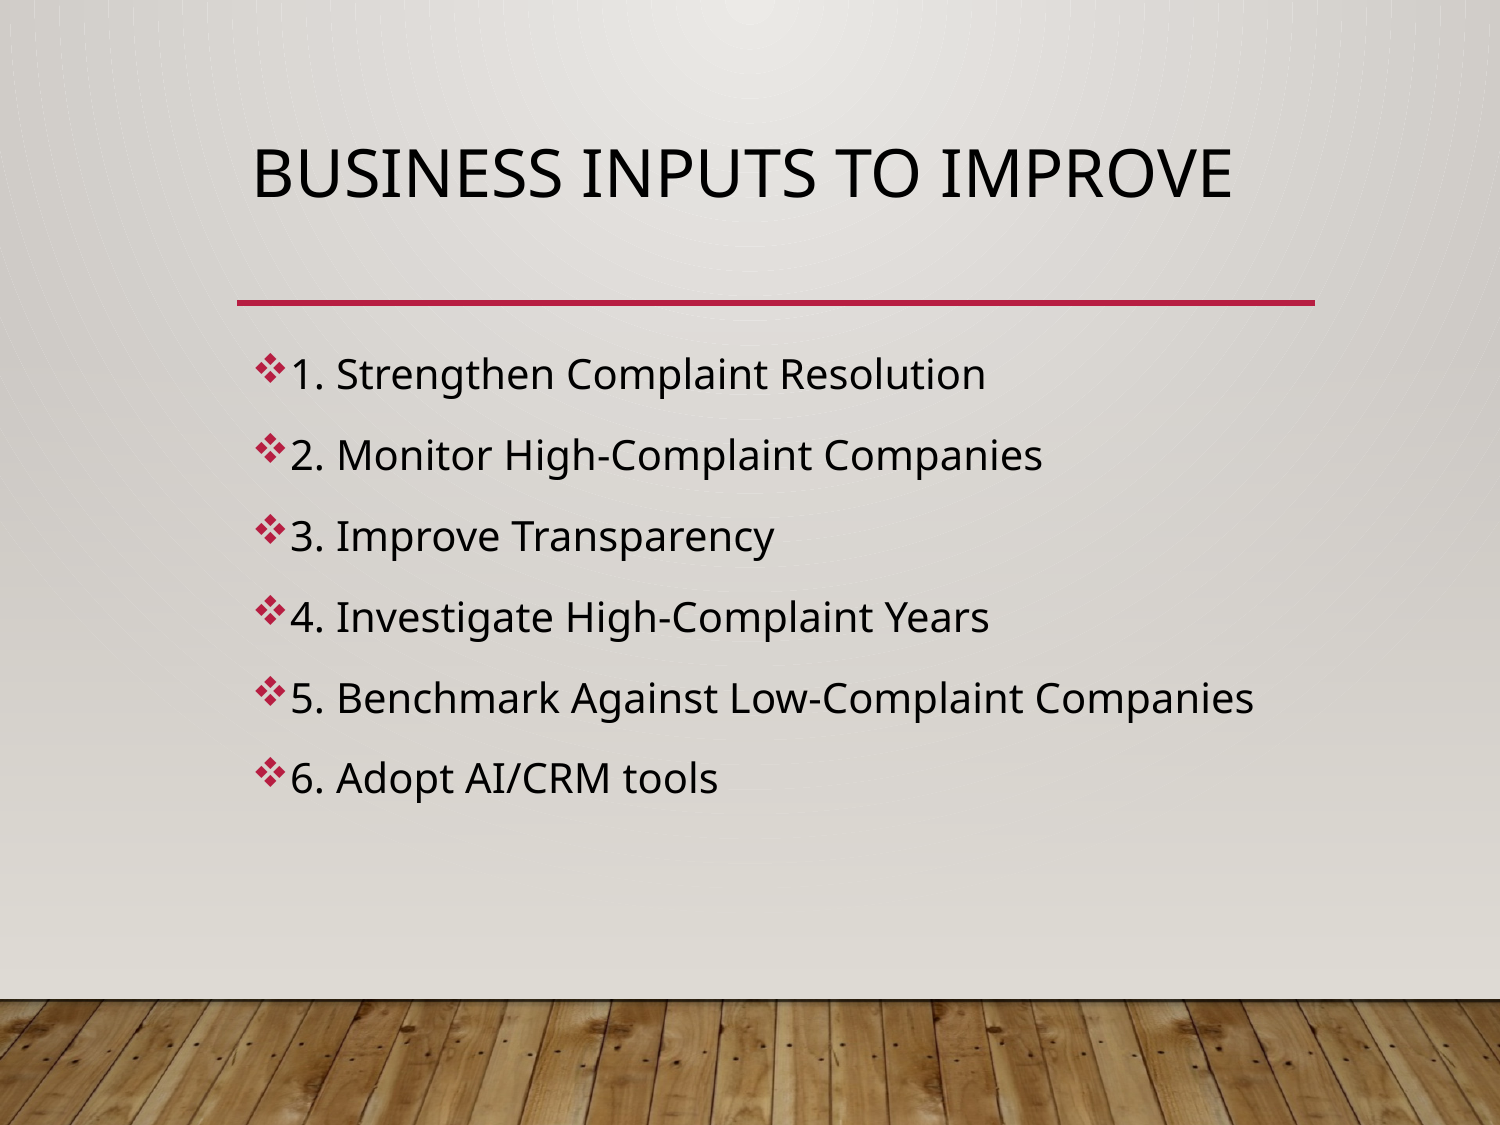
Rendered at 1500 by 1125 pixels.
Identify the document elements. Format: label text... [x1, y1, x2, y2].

list 1. Strengthen Complaint Resolution 2. Monitor High-Complaint Companies 3. Improve Transparency 4. Investigate High-Complaint Years 5. Benchmark Against Low-Complaint Companies 6. Adopt AI/CRM tools [236, 330, 1315, 897]
title Business Inputs to Improve [236, 131, 1315, 305]
picture [0, 999, 1500, 1125]
